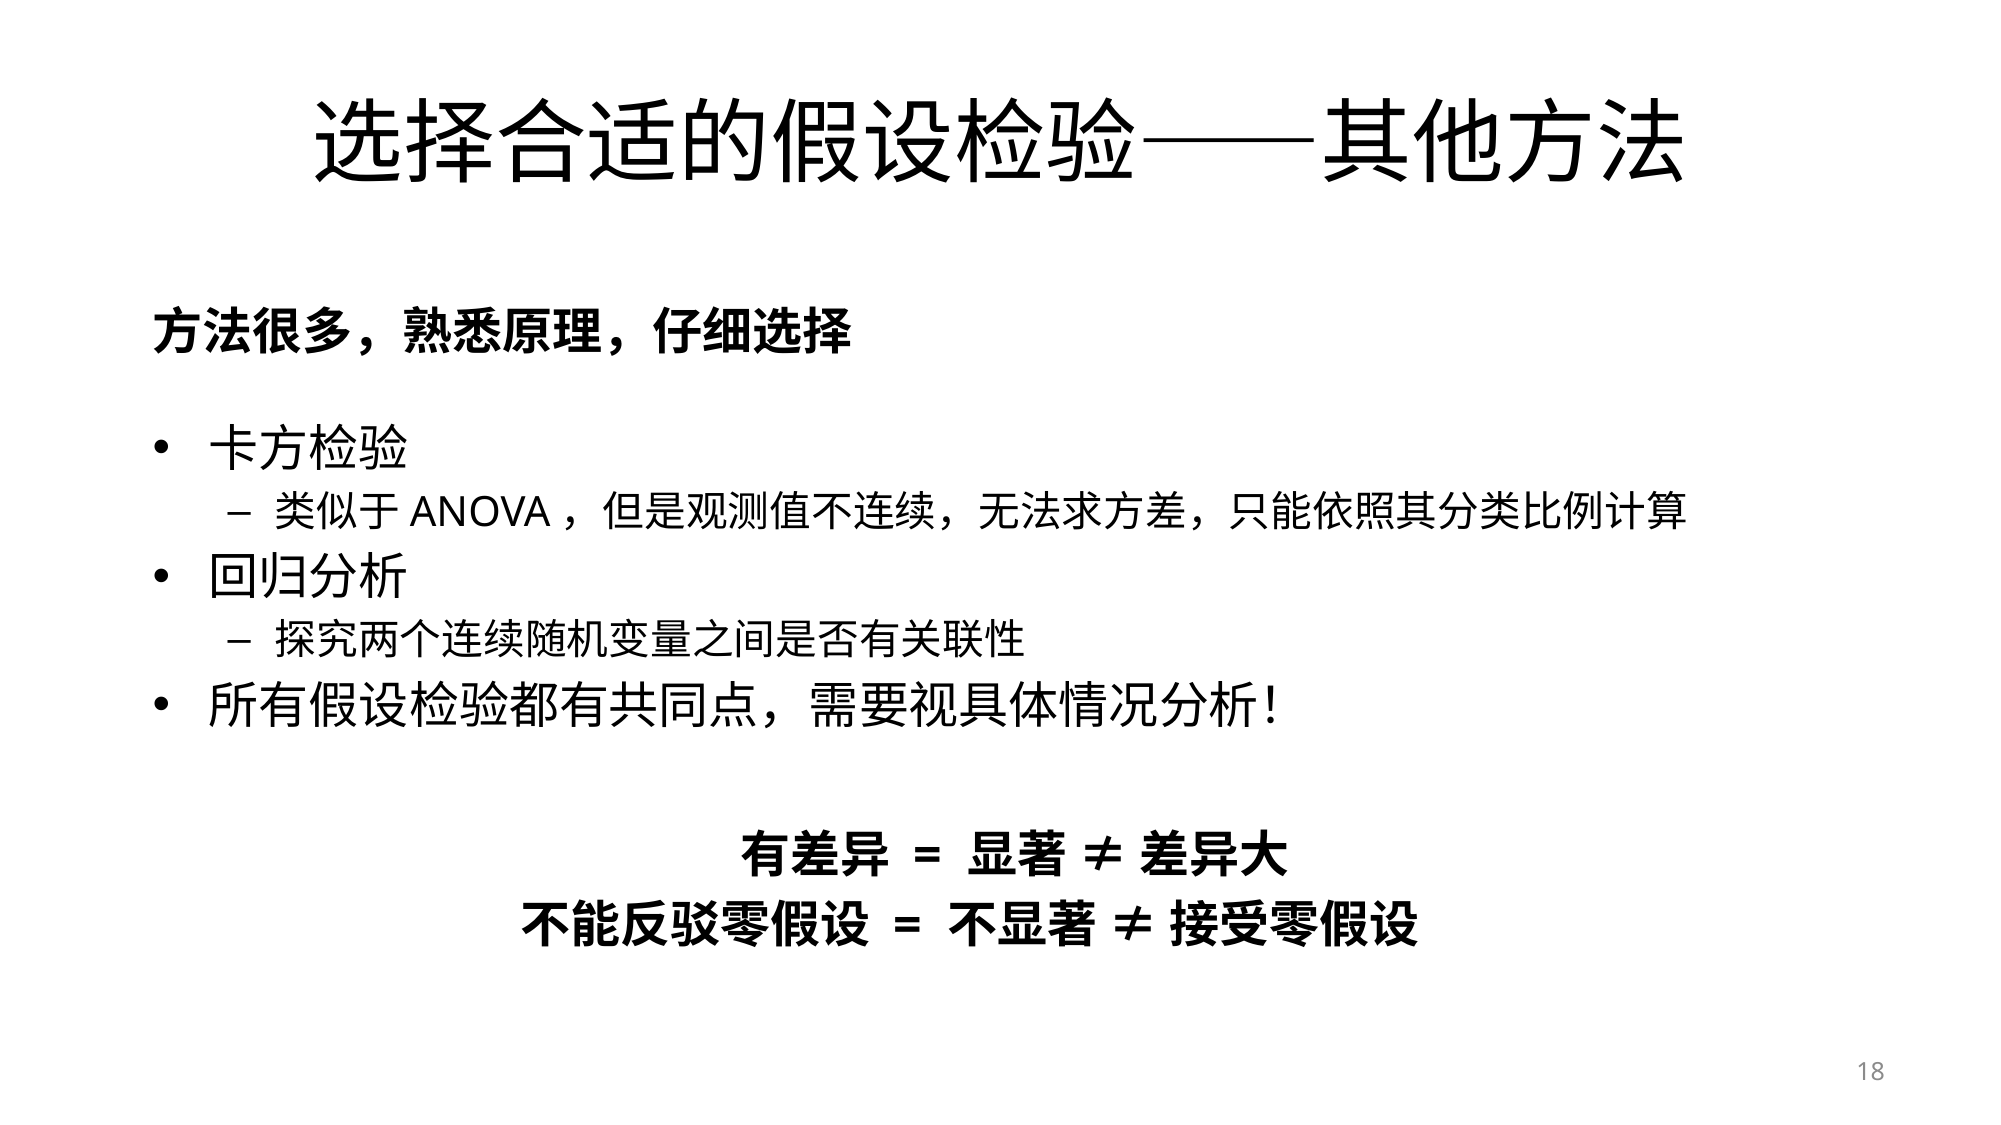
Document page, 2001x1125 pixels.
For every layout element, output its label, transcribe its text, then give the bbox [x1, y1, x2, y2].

list 卡方检验 类似于ANOVA，但是观测值不连续，无法求方差，只能依照其分类比例计算 回归分析 探究两个连续随机变量之间是否有关联性 所有假设检验都有共同点，需要视具体情况分析！ [137, 408, 1863, 1014]
text_box 有差异 = 显著 ≠ 差异大 不能反驳零假设 = 不显著 ≠ 接受零假设 [444, 825, 1473, 961]
title 选择合适的假设检验——其他方法 [99, 44, 1901, 233]
slide_number 18 [1433, 1042, 1900, 1103]
list 方法很多，熟悉原理，仔细选择 [137, 231, 1863, 368]
